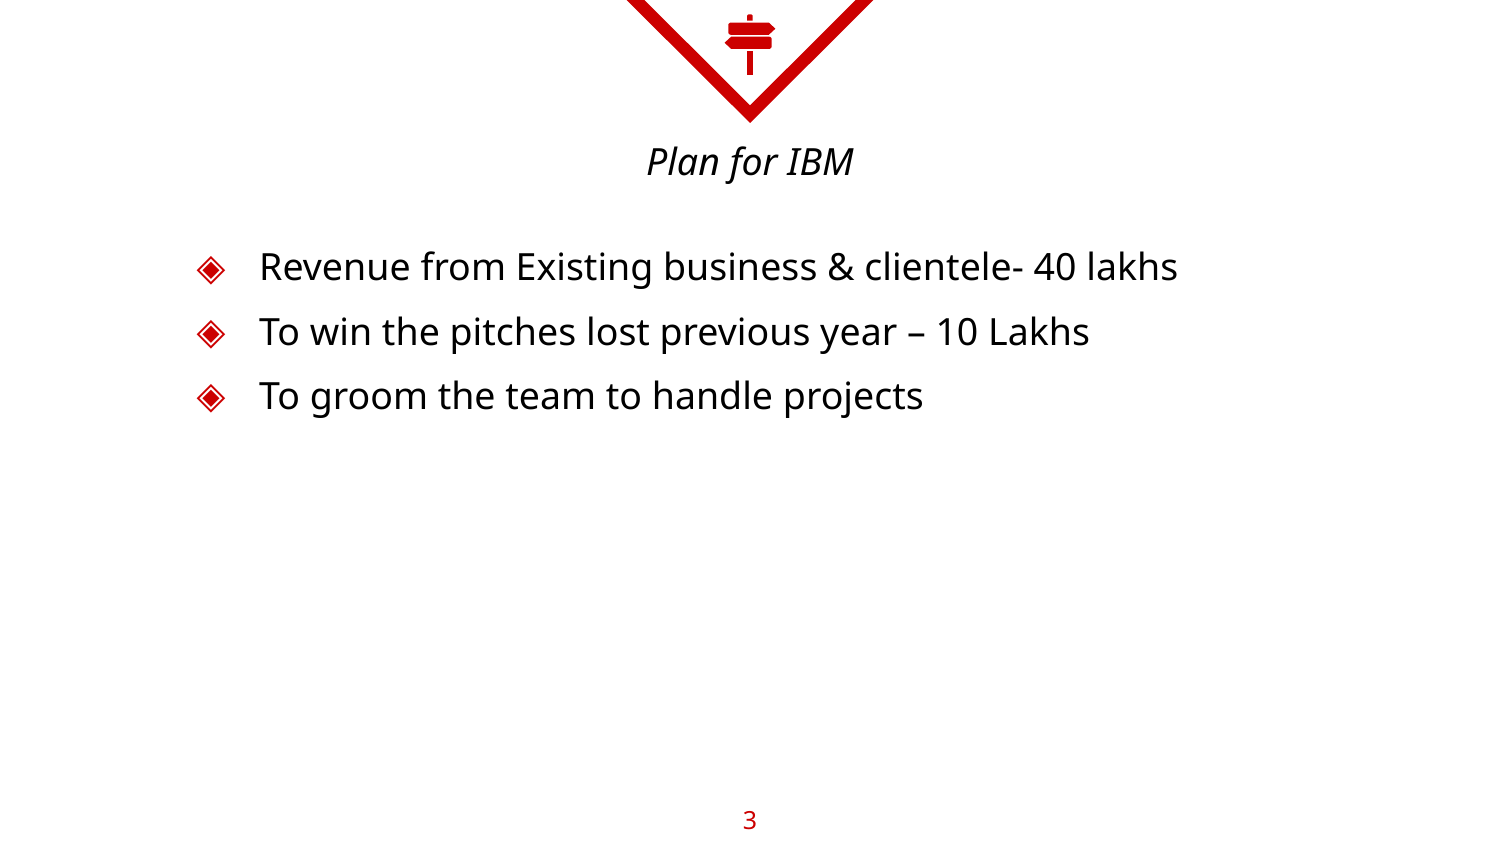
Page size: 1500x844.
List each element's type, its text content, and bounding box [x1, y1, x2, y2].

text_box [724, 14, 776, 75]
list Revenue from Existing business & clientele- 40 lakhs To win the pitches lost previous year – 10 Lakhs To groom the team to handle projects [169, 221, 1331, 493]
slide_number 3 [0, 789, 1500, 844]
title Plan for IBM [169, 123, 1331, 212]
